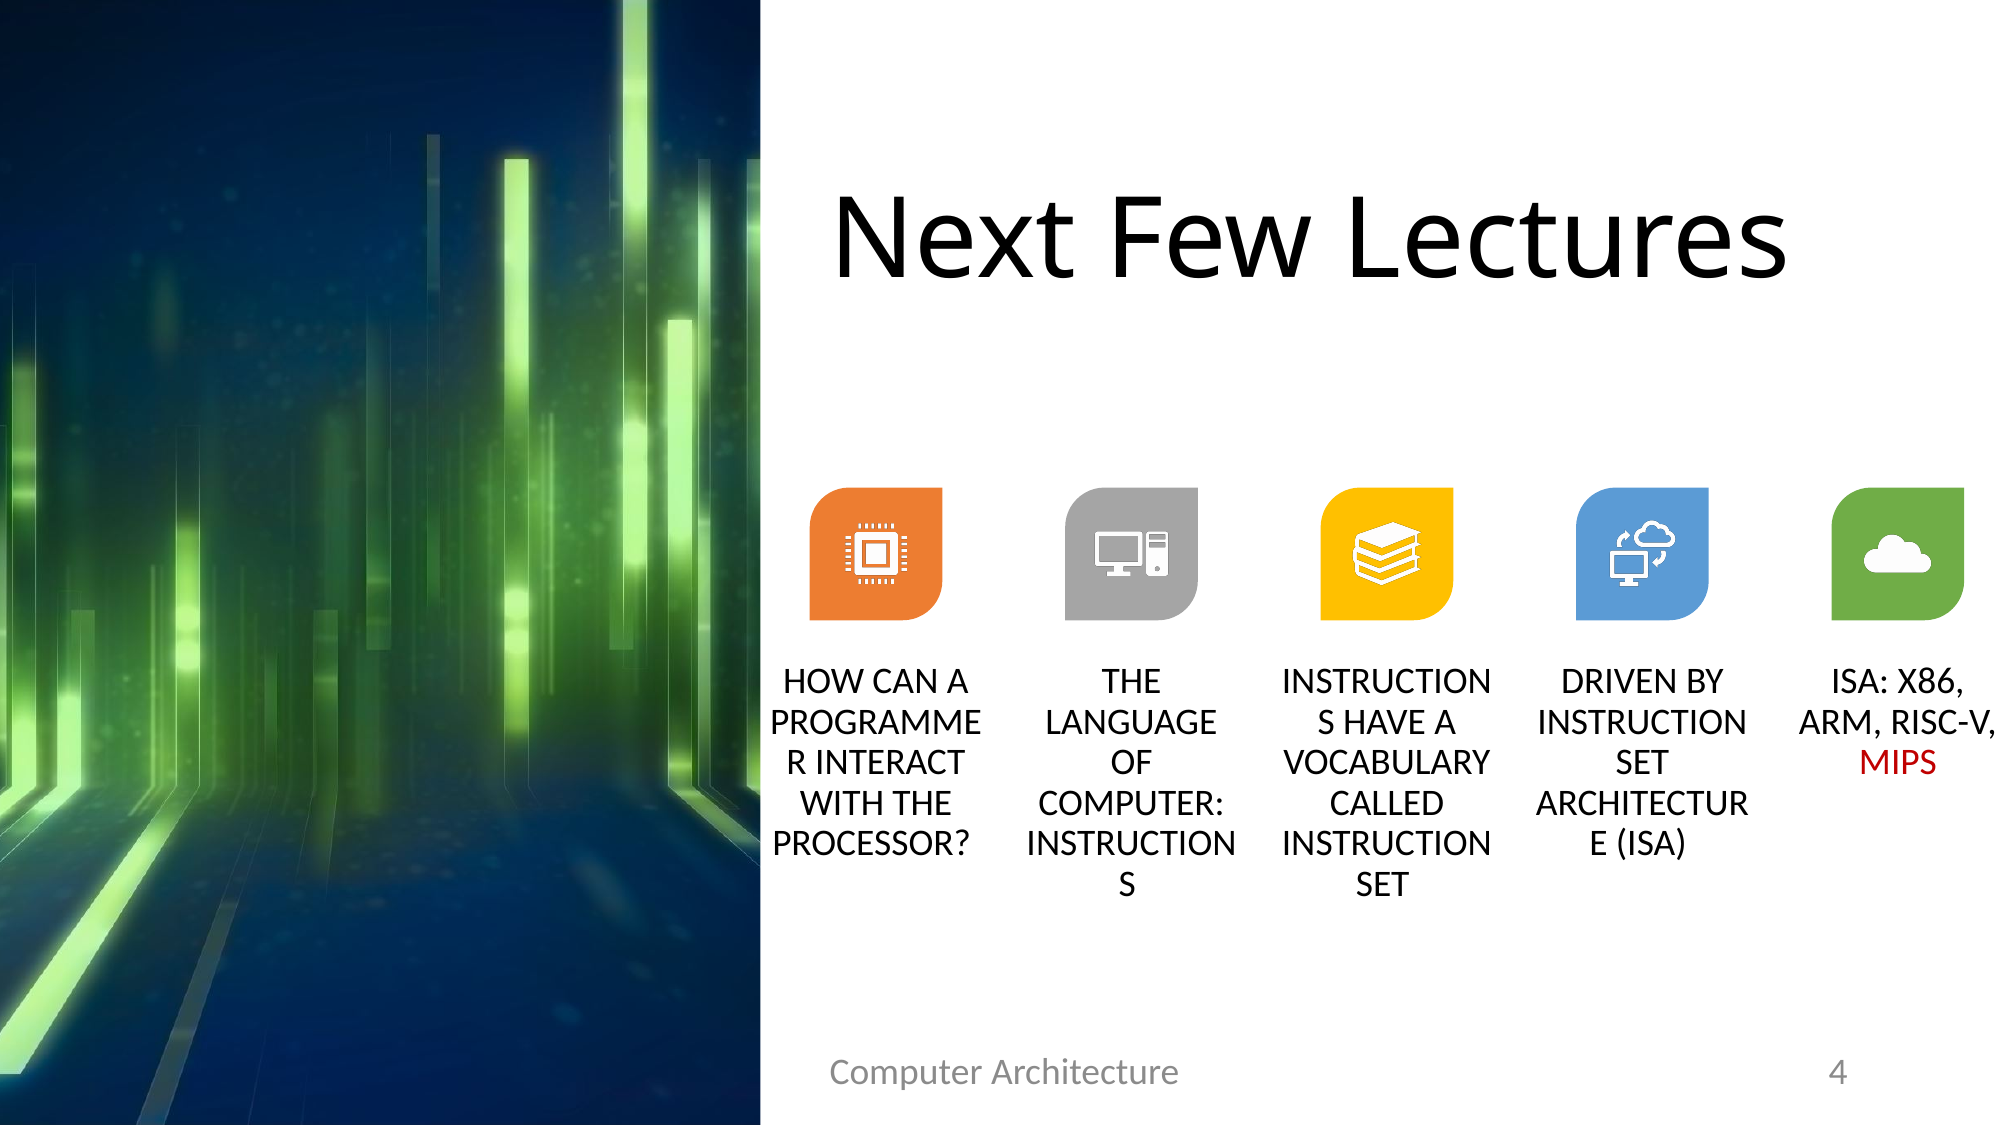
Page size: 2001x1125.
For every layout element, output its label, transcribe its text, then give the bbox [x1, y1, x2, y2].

slide_number 4 [1667, 1042, 1863, 1103]
title Next Few Lectures [814, 103, 1895, 343]
picture [0, 0, 761, 1125]
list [766, 343, 2000, 959]
footer Computer Architecture [814, 1042, 1494, 1103]
picture [273, 321, 281, 333]
